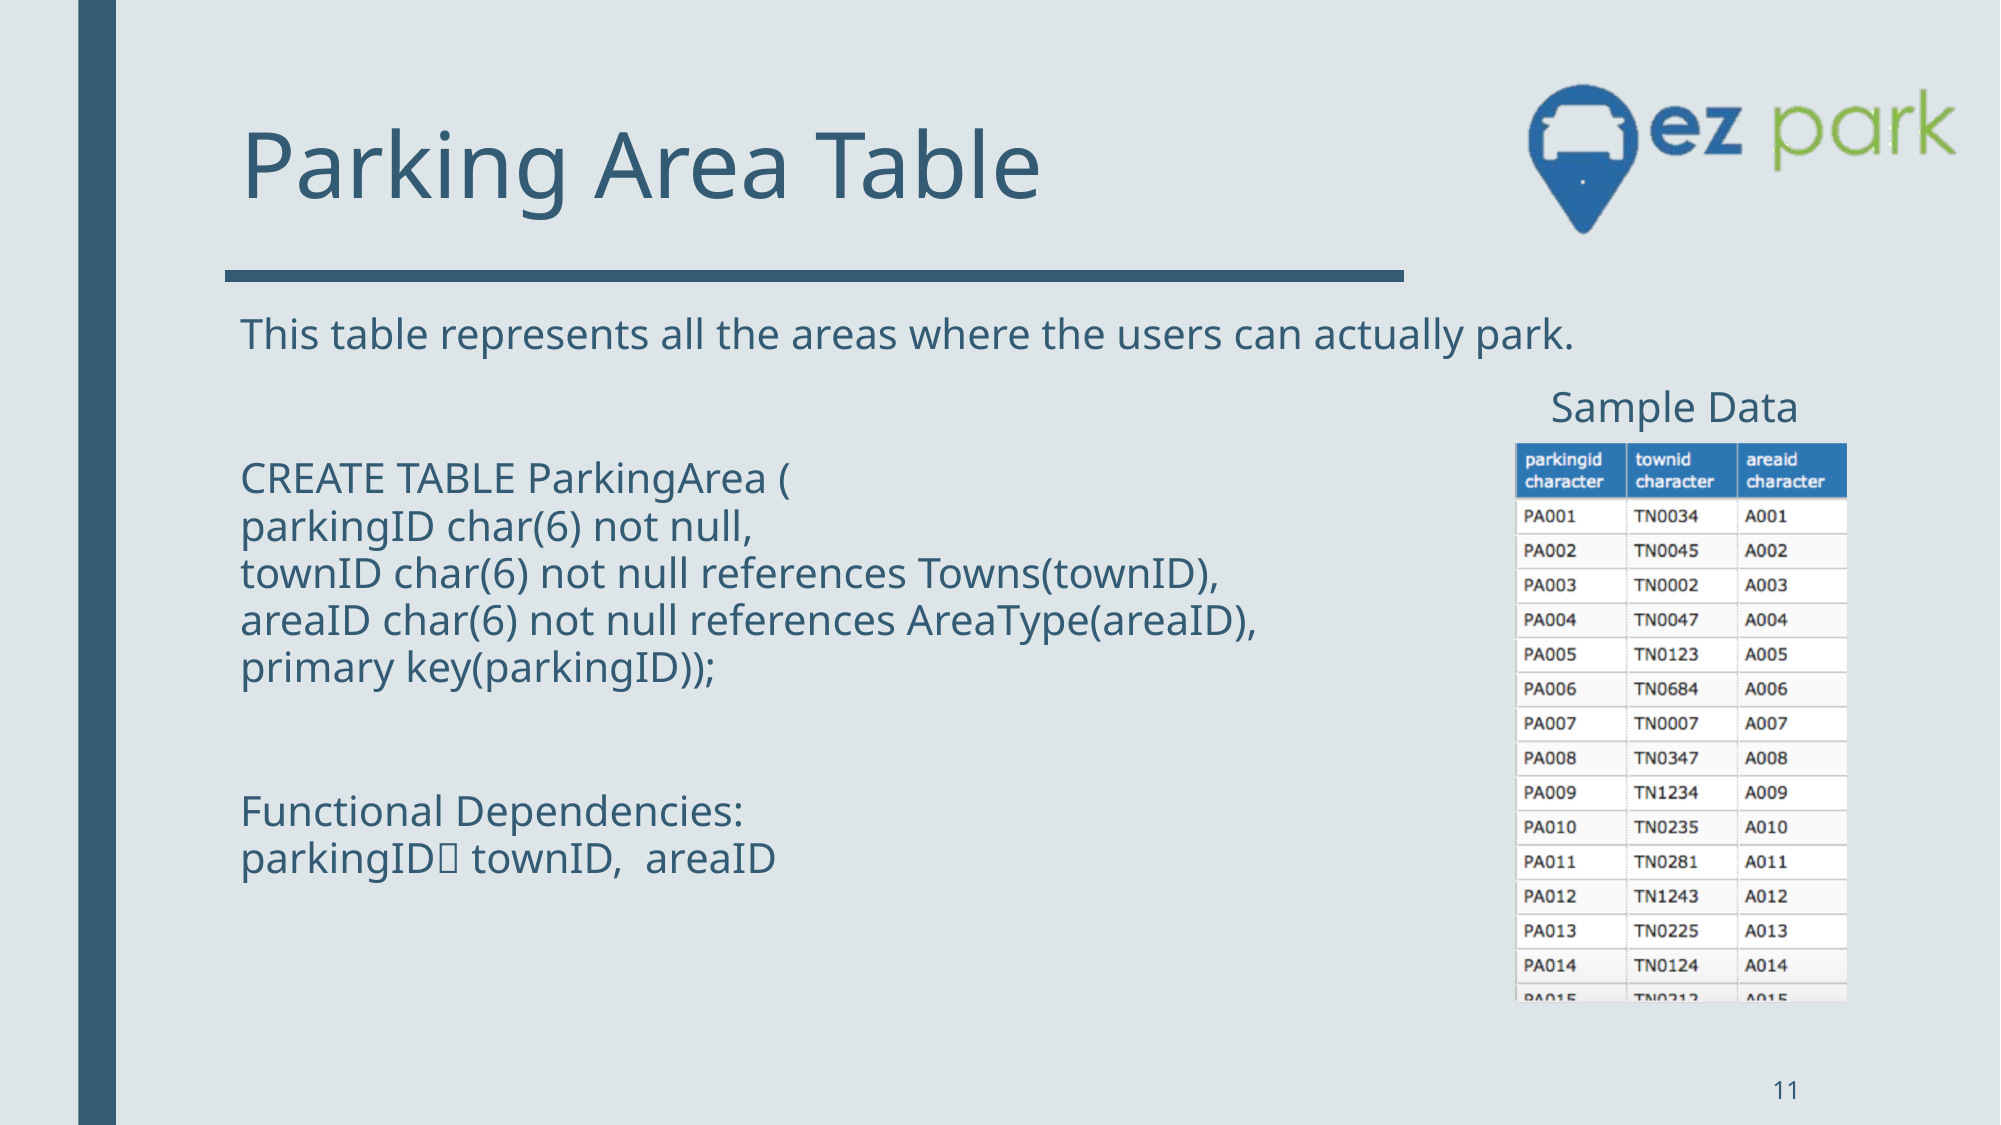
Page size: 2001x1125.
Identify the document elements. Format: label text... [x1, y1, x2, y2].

list This table represents all the areas where the users can actually park. CREATE TABLE ParkingArea ( parkingID char(6) not null, townID char(6) not null references Towns(townID), areaID char(6) not null references AreaType(areaID), primary key(parkingID)); Functional Dependencies: parkingID townID, areaID [225, 304, 1800, 947]
text_box Sample Data [1536, 373, 1826, 439]
picture [1514, 443, 1847, 1003]
slide_number 11 [1553, 1058, 1816, 1125]
picture [1522, 0, 1965, 374]
title Parking Area Table [225, 112, 1800, 304]
